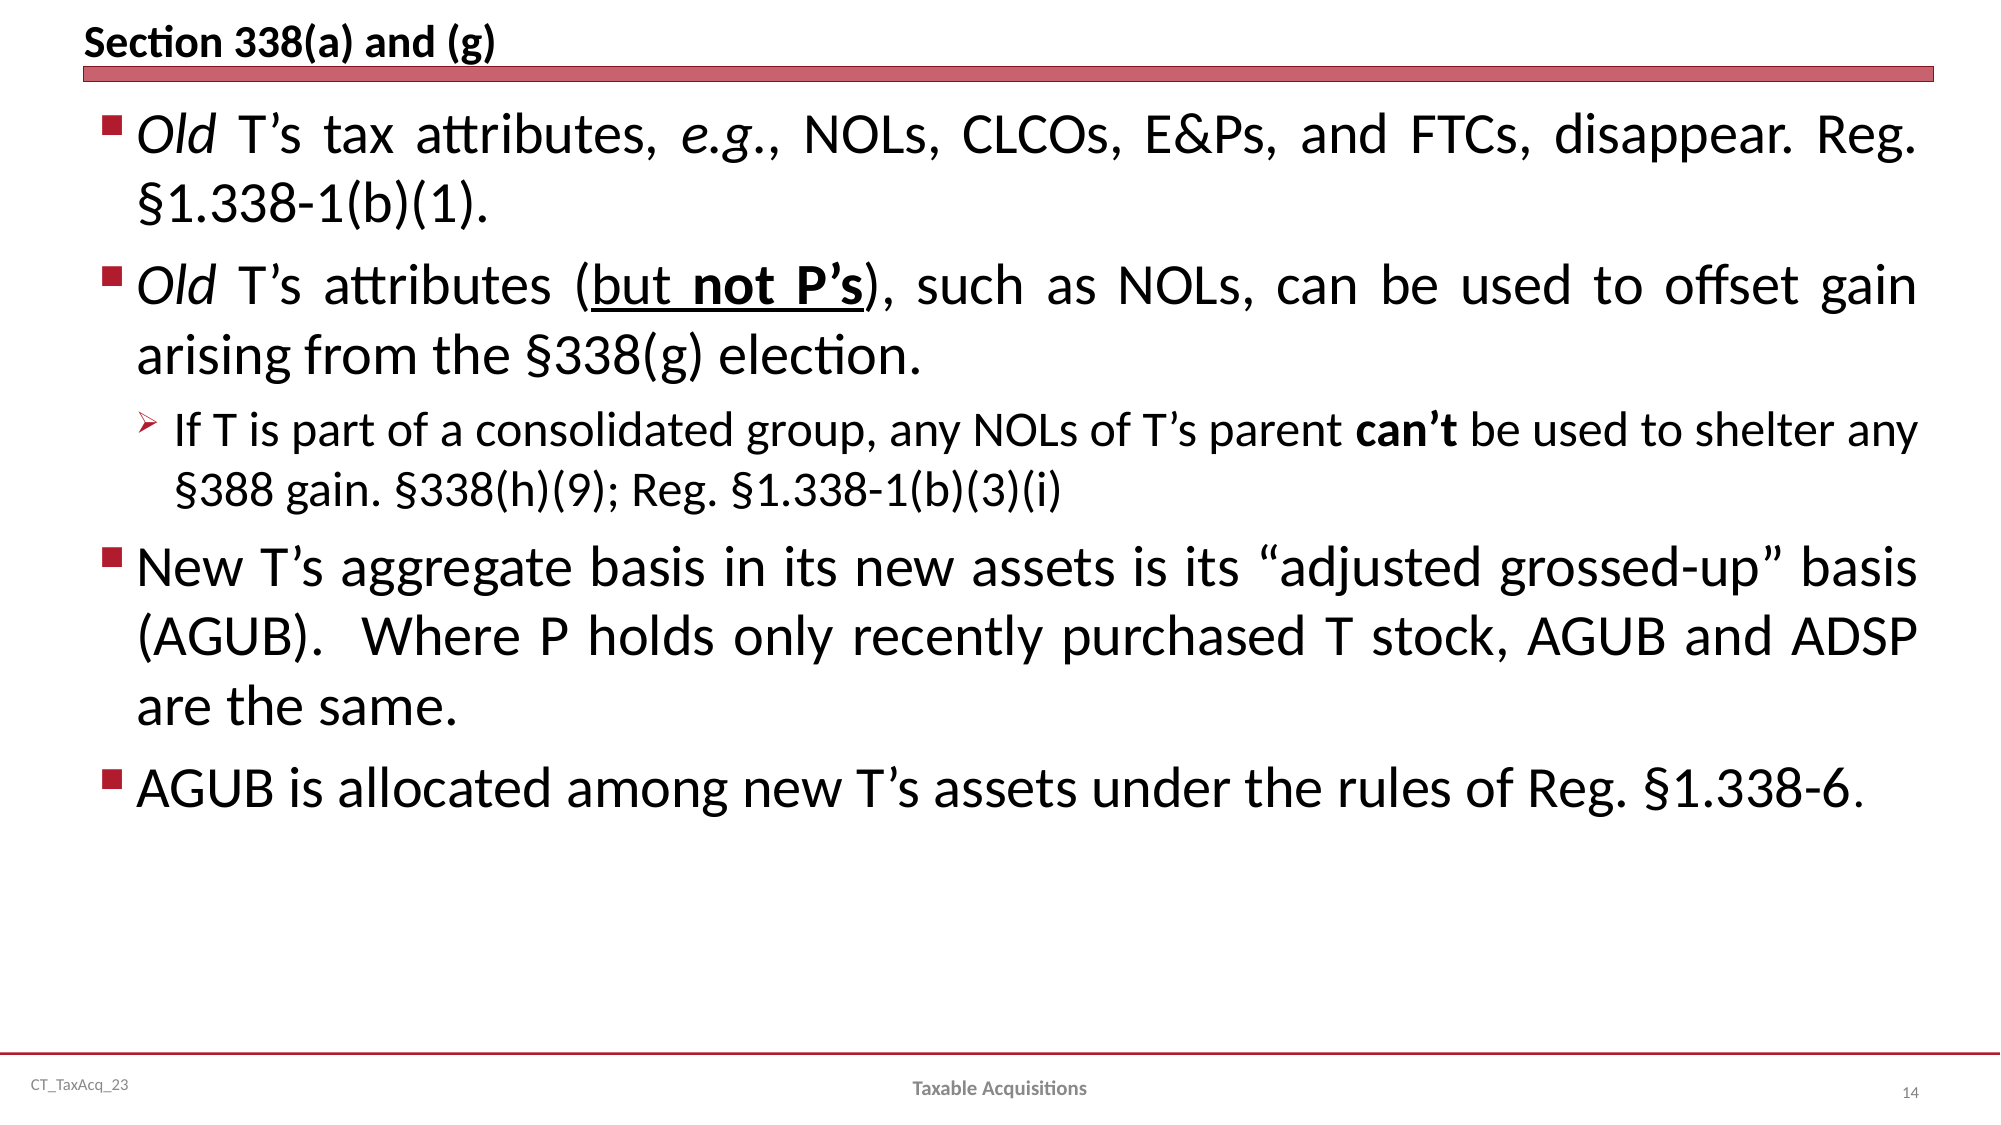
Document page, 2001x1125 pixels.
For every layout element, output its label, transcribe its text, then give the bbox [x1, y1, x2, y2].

slide_number 14 [1834, 1061, 1934, 1122]
list Old T’s tax attributes, e.g., NOLs, CLCOs, E&Ps, and FTCs, disappear. Reg. §1.338-1(b)(1). Old T’s attributes (but not P’s), such as NOLs, can be used to offset gain arising from the §338(g) election. If T is part of a consolidated group, any NOLs of T’s parent can’t be used to shelter any §388 gain. §338(h)(9); Reg. §1.338-1(b)(3)(i) New T’s aggregate basis in its new assets is its “adjusted grossed-up” basis (AGUB). Where P holds only recently purchased T stock, AGUB and ADSP are the same. AGUB is allocated among new T’s assets under the rules of Reg. §1.338-6. [83, 87, 1934, 1041]
title Section 338(a) and (g) [83, 6, 1935, 67]
footer Taxable Acquisitions [683, 1056, 1317, 1117]
